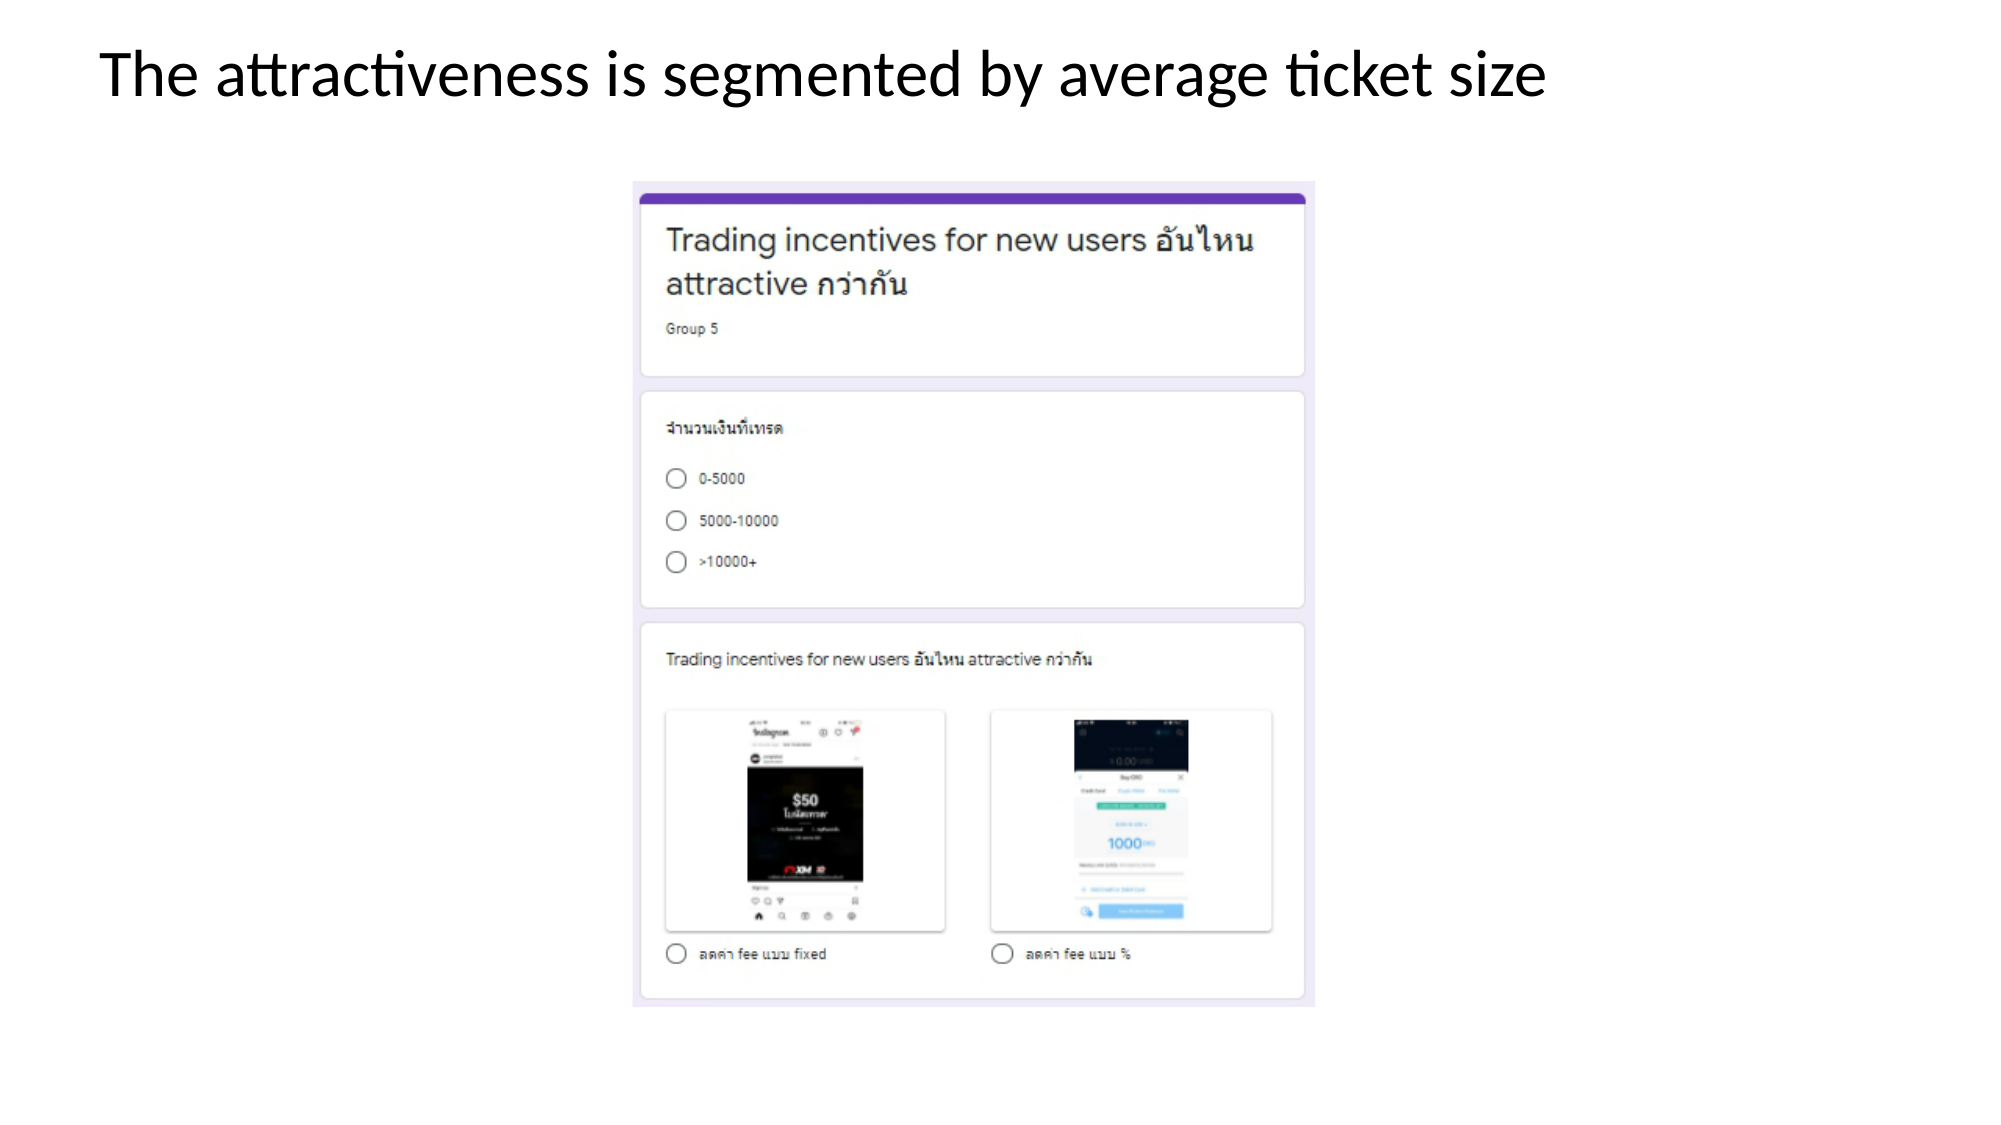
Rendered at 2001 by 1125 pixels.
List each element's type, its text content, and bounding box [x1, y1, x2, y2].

picture [632, 181, 1316, 1007]
text_box The attractiveness is segmented by average ticket size [84, 22, 1936, 117]
